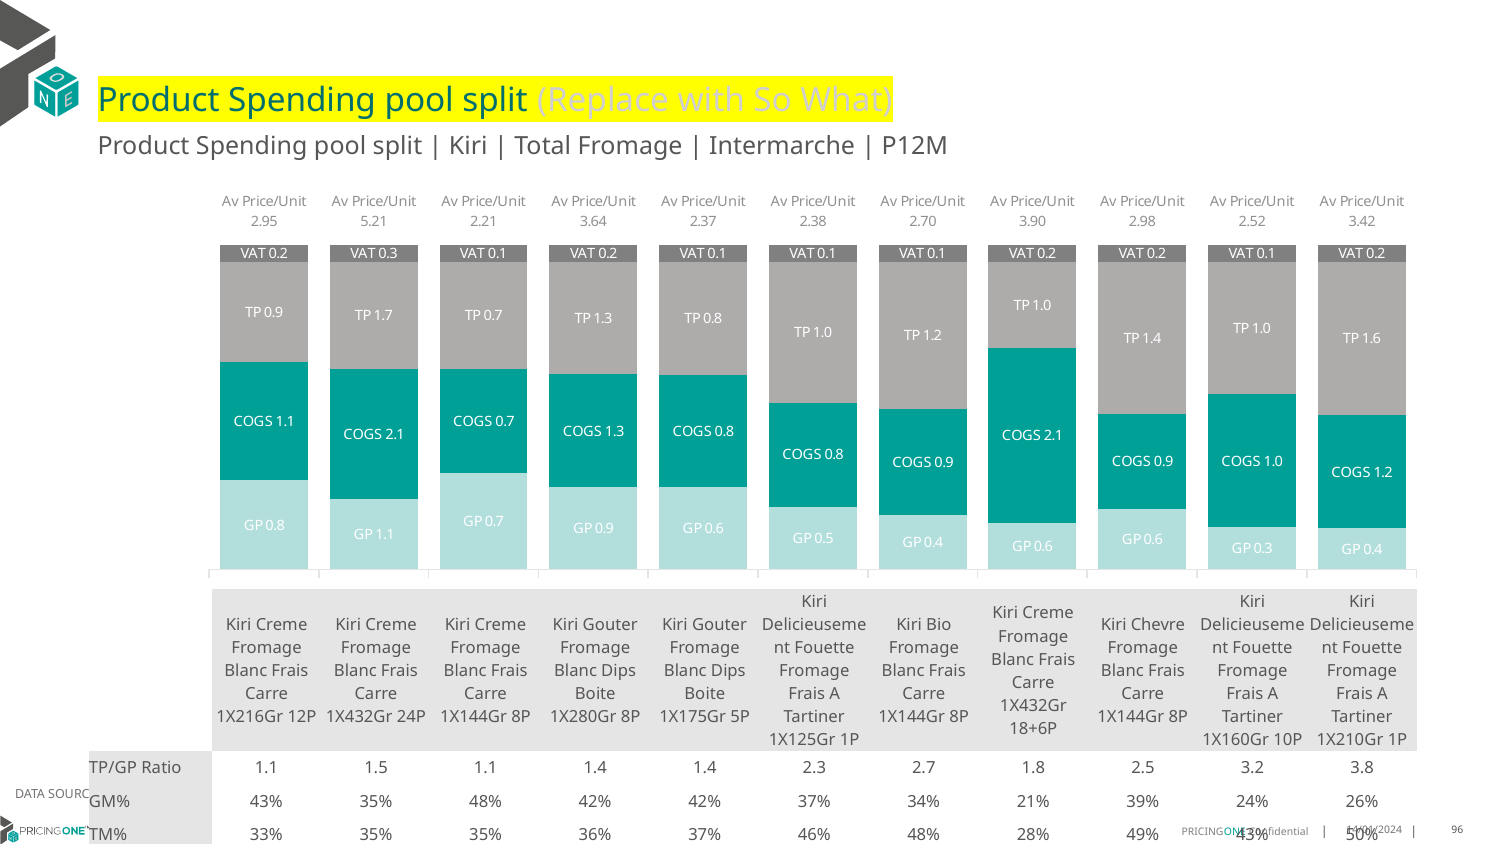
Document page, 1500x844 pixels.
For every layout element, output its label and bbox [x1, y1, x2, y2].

list [0, 776, 89, 814]
table_header [89, 589, 1417, 751]
table_cell [89, 751, 1417, 844]
slide_number [1417, 815, 1479, 844]
title [82, 0, 1418, 127]
list [82, 127, 1418, 186]
chart [208, 185, 1418, 579]
